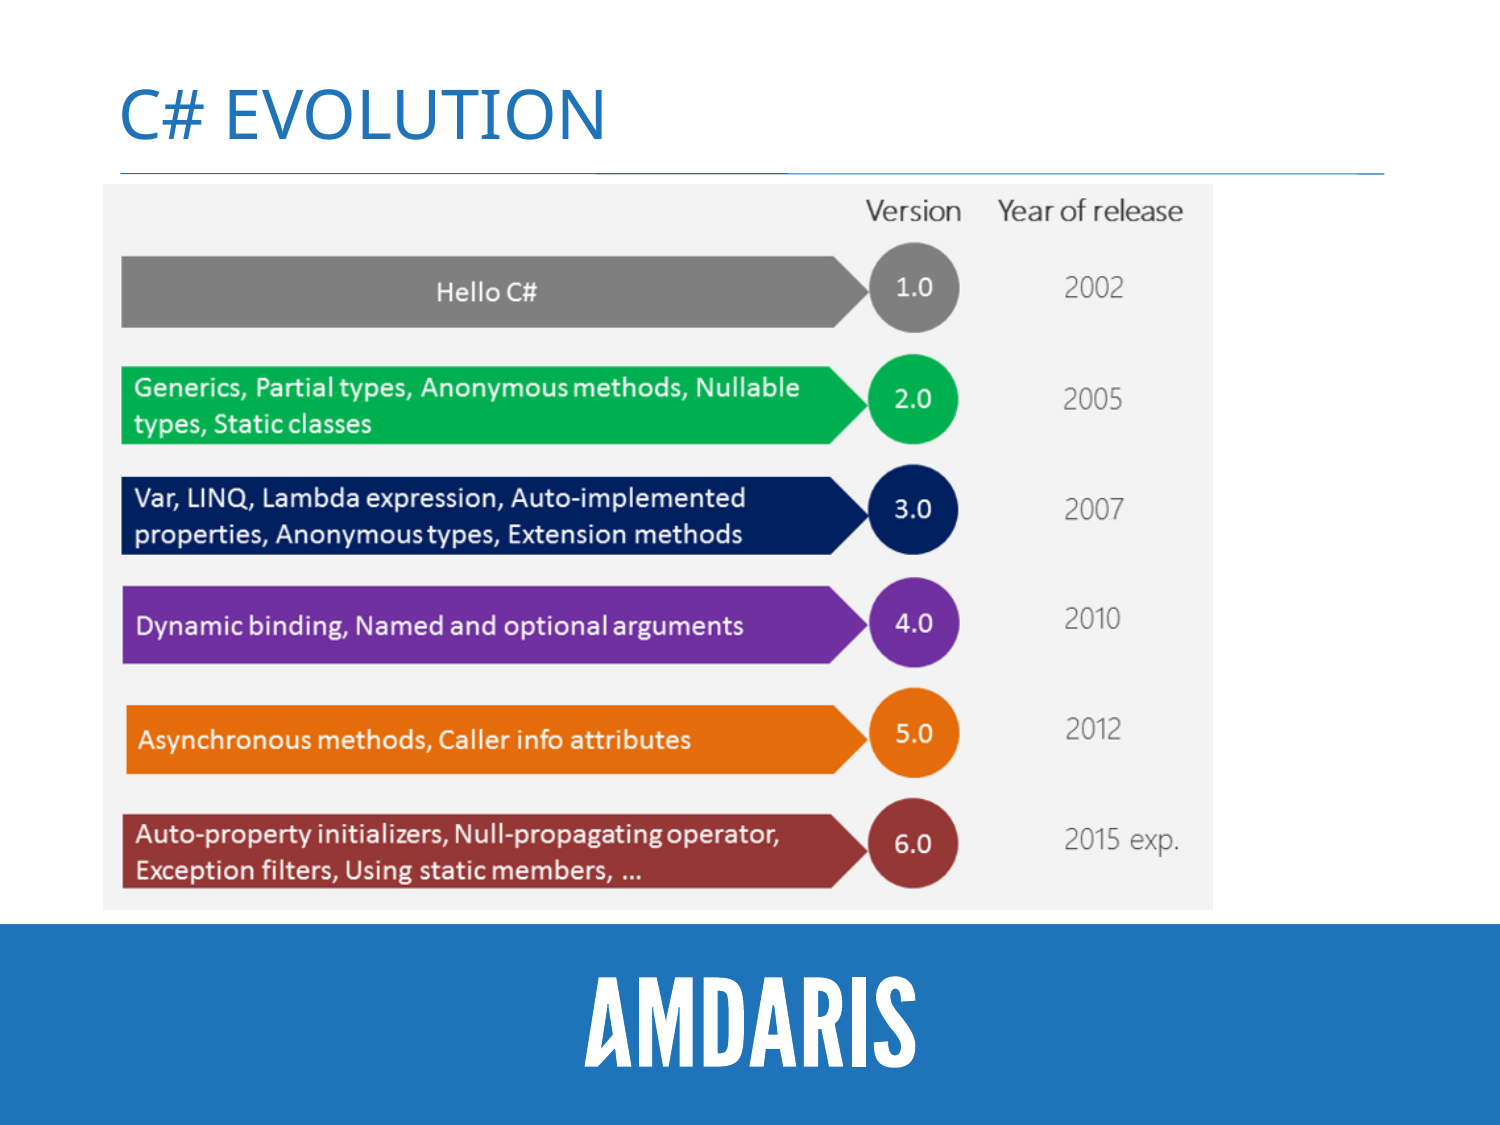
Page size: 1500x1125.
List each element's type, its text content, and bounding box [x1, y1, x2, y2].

title C# Evolution [103, 59, 1397, 175]
picture [103, 184, 1213, 910]
